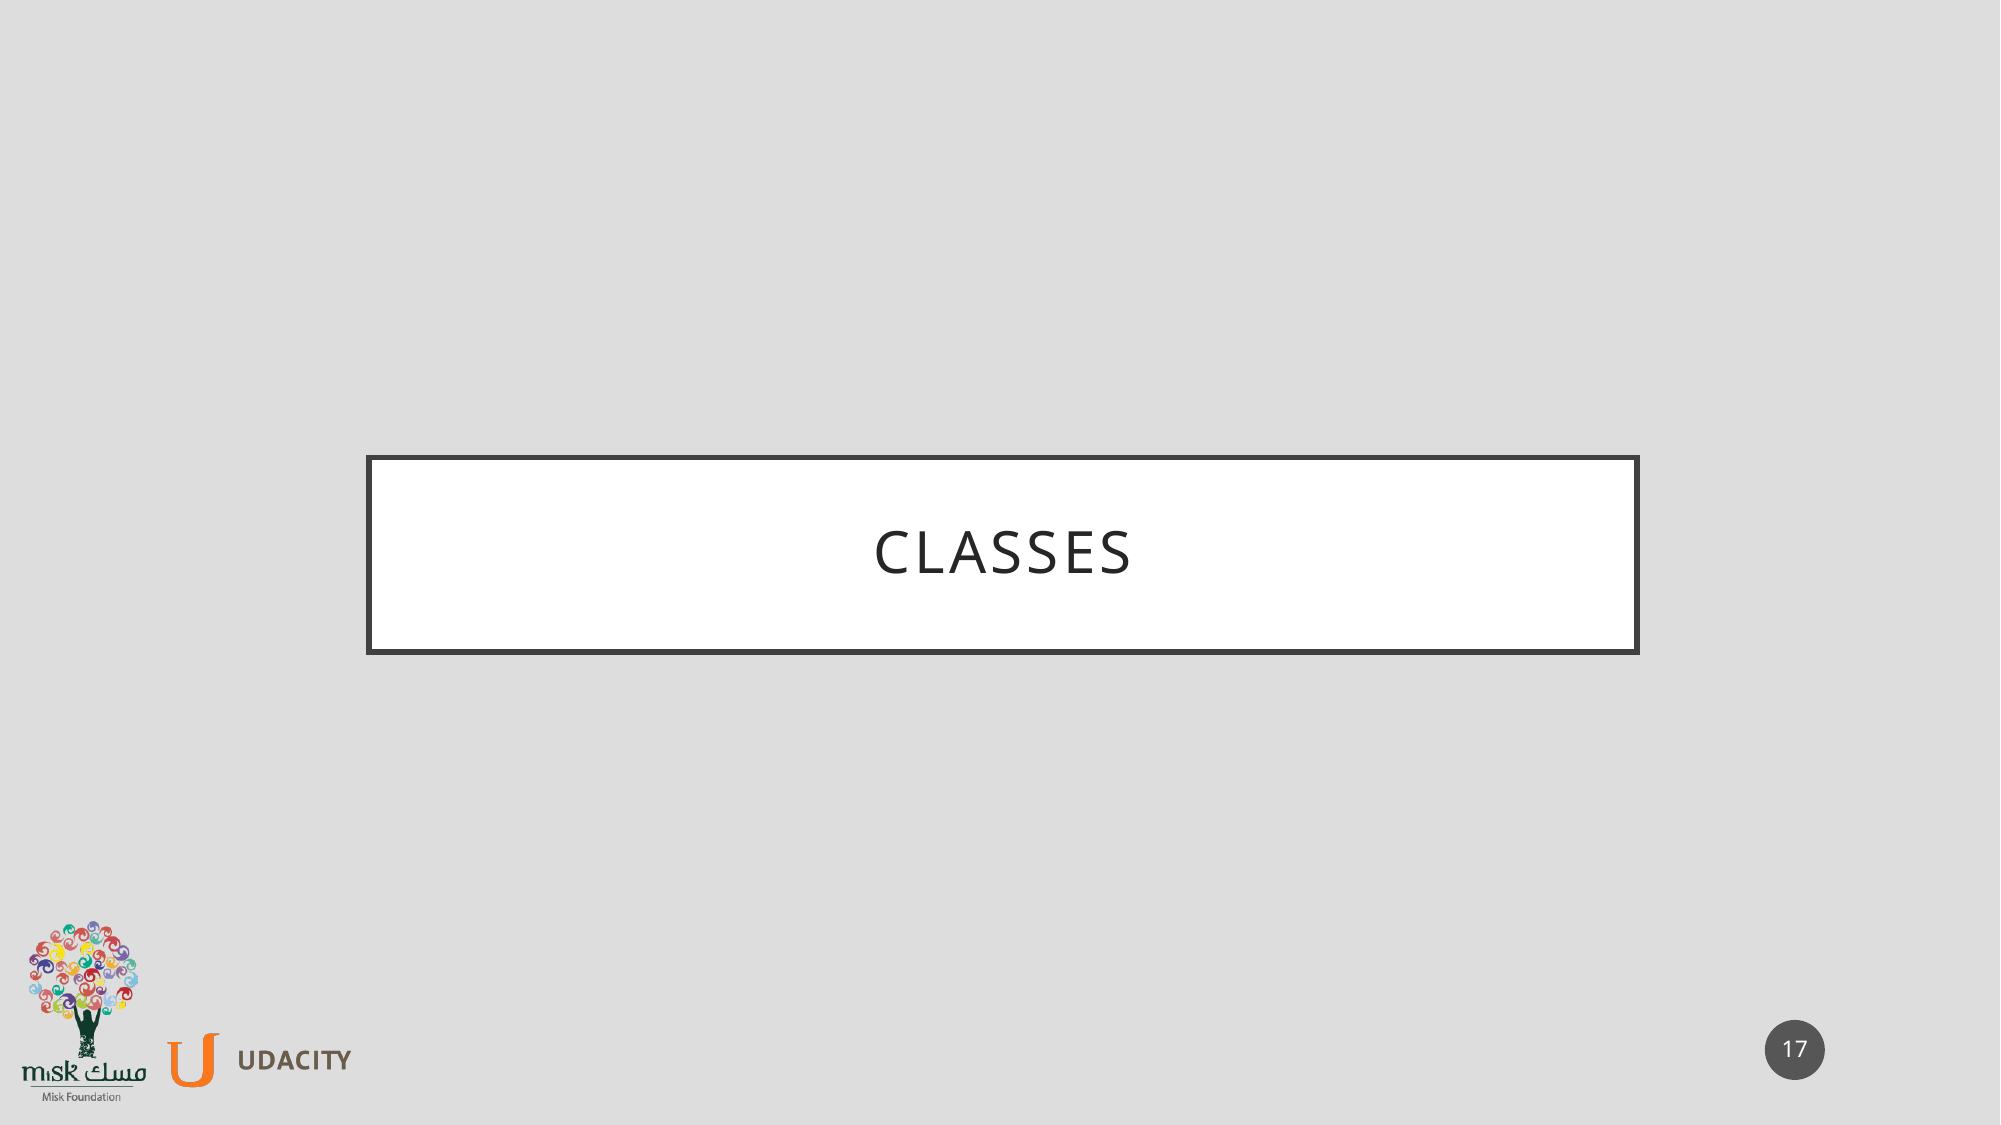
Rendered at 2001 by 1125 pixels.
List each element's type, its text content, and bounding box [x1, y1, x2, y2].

title classes [366, 455, 1640, 655]
slide_number 17 [1764, 1019, 1825, 1080]
picture [21, 921, 369, 1106]
